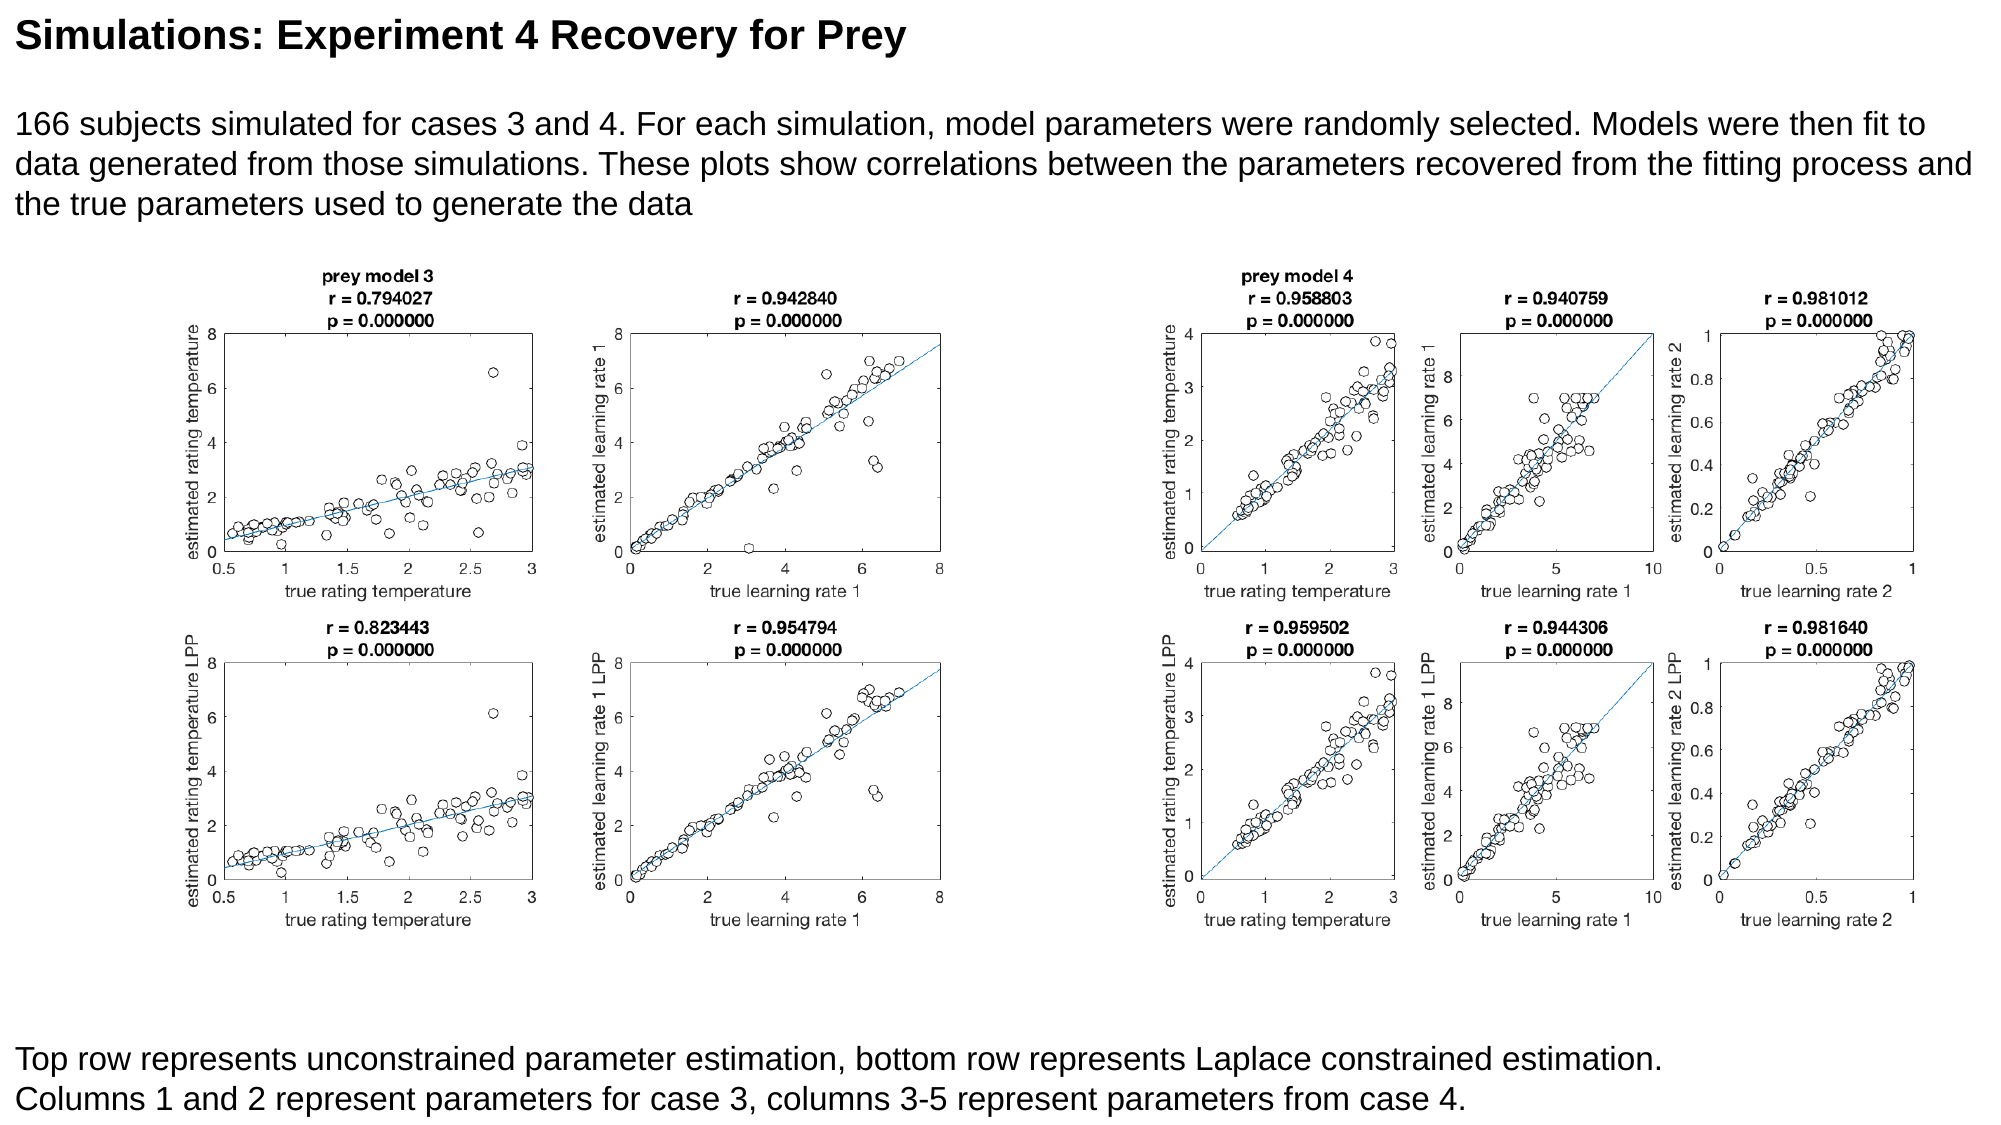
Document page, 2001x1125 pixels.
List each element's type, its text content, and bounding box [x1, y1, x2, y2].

text_box Simulations: Experiment 4 Recovery for Prey 166 subjects simulated for cases 3 and 4. For each simulation, model parameters were randomly selected. Models were then fit to data generated from those simulations. These plots show correlations between the parameters recovered from the fitting process and the true parameters used to generate the data [0, 0, 2000, 310]
text_box Top row represents unconstrained parameter estimation, bottom row represents Laplace constrained estimation. Columns 1 and 2 represent parameters for case 3, columns 3-5 represent parameters from case 4. [0, 1029, 1806, 1125]
picture [103, 262, 1027, 956]
picture [1076, 262, 2000, 956]
